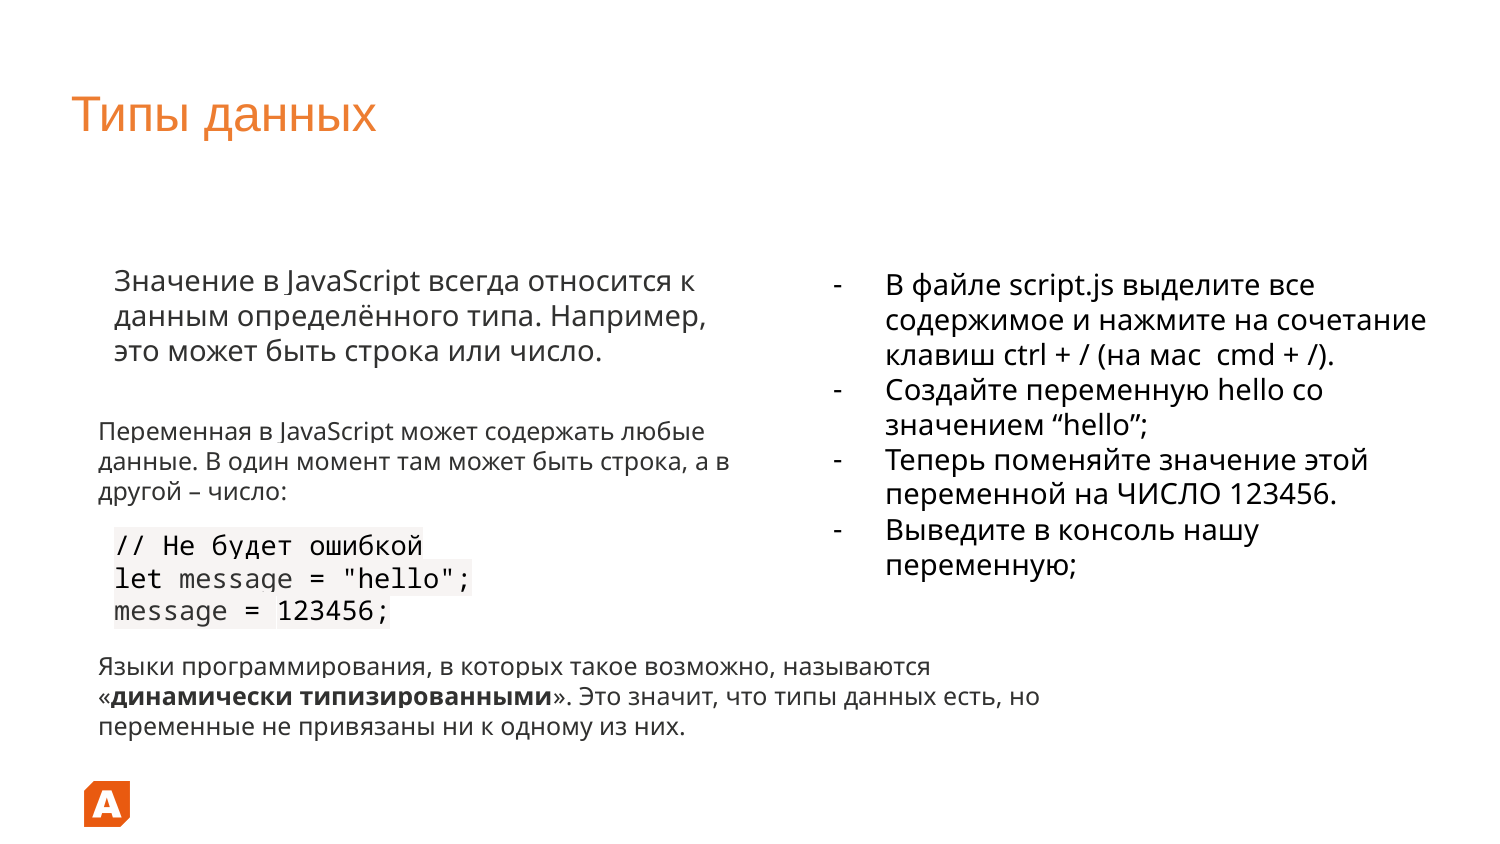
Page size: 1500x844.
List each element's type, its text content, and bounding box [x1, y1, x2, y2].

text_box Переменная в JavaScript может содержать любые данные. В один момент там может быть строка, а в другой – число: [86, 403, 750, 517]
picture [84, 781, 130, 827]
text_box Значение в JavaScript всегда относится к данным определённого типа. Например, это может быть строка или число. [102, 251, 770, 379]
text_box // Не будет ошибкой let message = "hello"; message = 123456; [102, 517, 521, 638]
title Типы данных [65, 49, 1062, 148]
text_box В файле script.js выделите все содержимое и нажмите на сочетание клавиш ctrl + / (на мас cmd + /). Создайте переменную hello со значением “hello”; Теперь поменяйте значение этой переменной на ЧИСЛО 123456. Выведите в консоль нашу переменную; [795, 251, 1468, 596]
text_box Языки программирования, в которых такое возможно, называются «динамически типизированными». Это значит, что типы данных есть, но переменные не привязаны ни к одному из них. [86, 638, 1070, 752]
